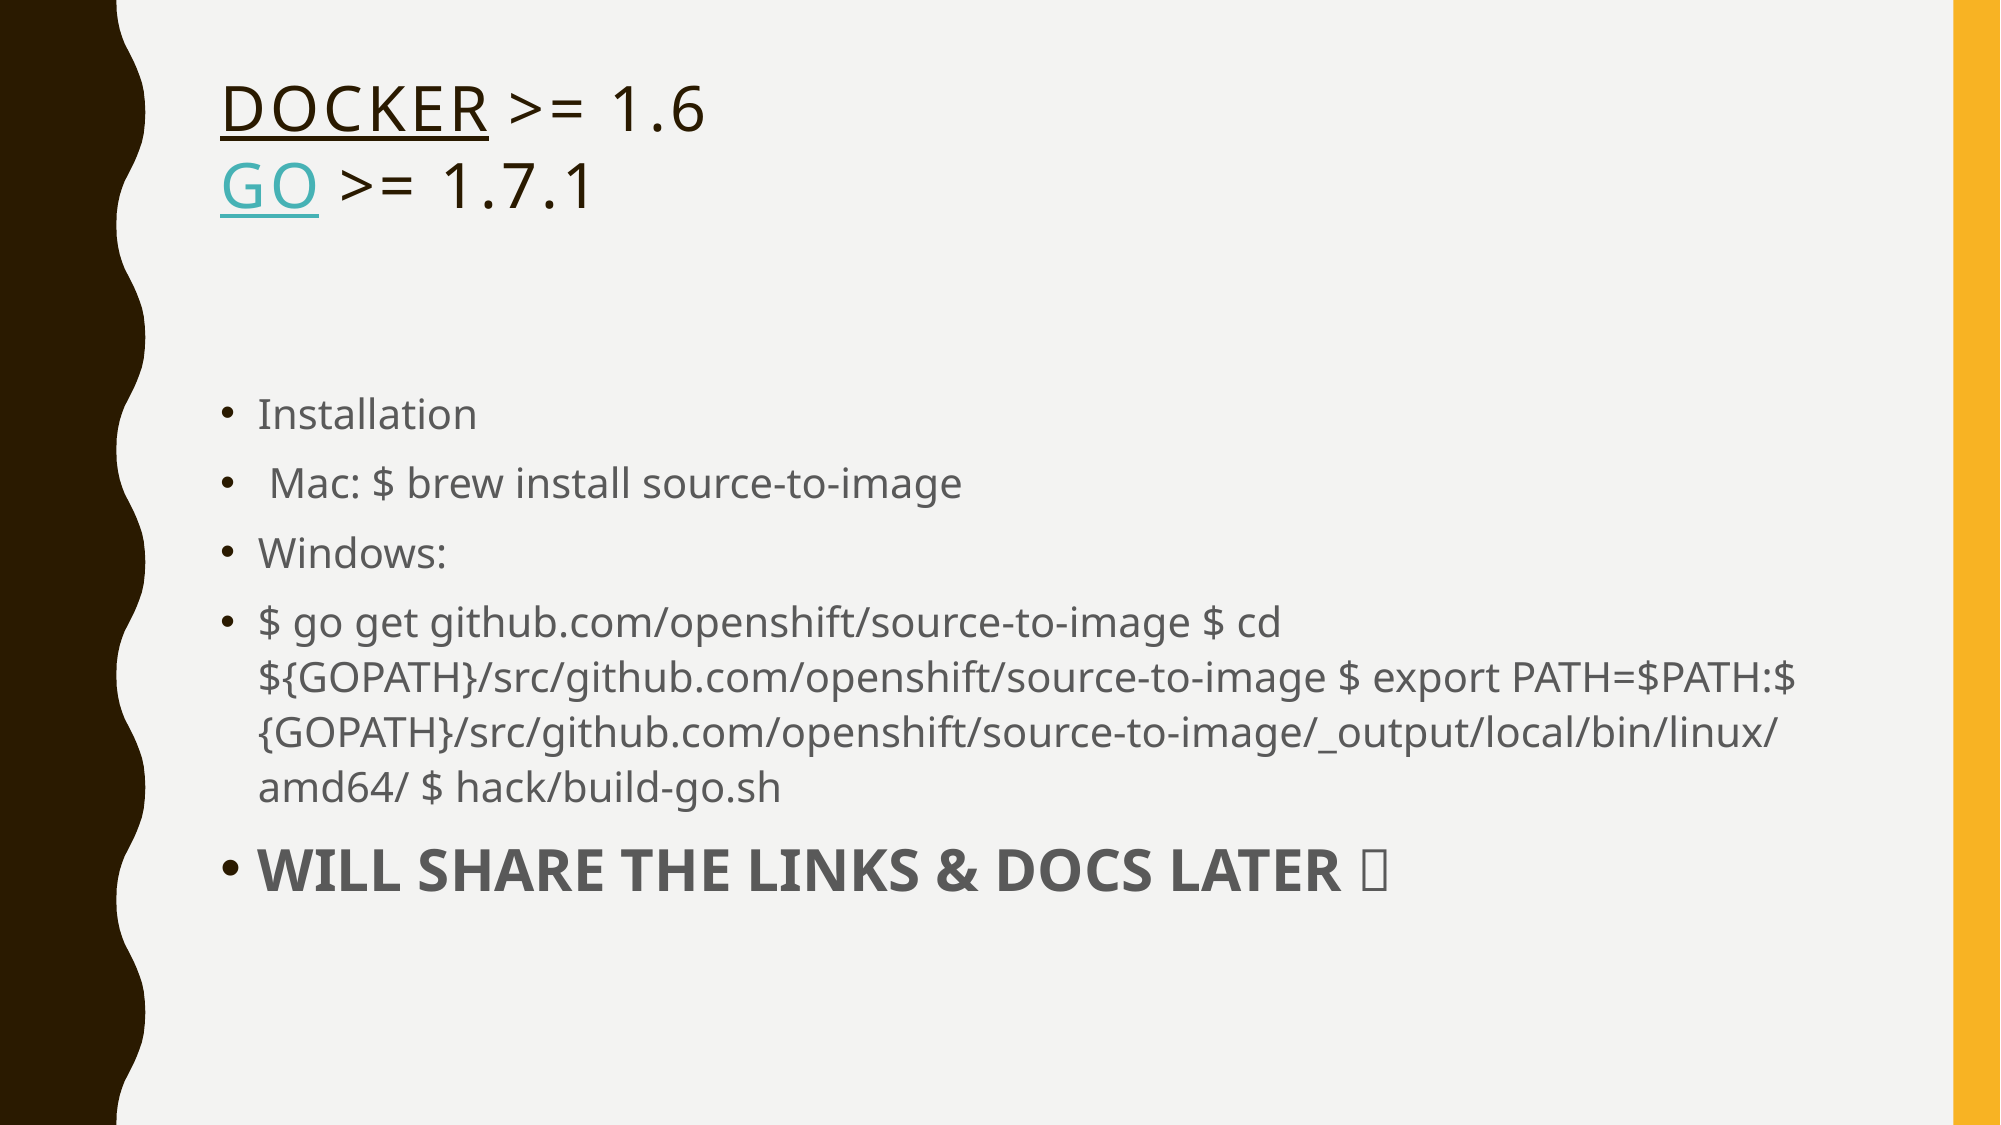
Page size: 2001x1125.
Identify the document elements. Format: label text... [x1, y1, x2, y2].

list Installation Mac: $ brew install source-to-image Windows: $ go get github.com/openshift/source-to-image $ cd ${GOPATH}/src/github.com/openshift/source-to-image $ export PATH=$PATH:${GOPATH}/src/github.com/openshift/source-to-image/_output/local/bin/linux/amd64/ $ hack/build-go.sh WILL SHARE THE LINKS & DOCS LATER  [205, 375, 1875, 965]
title docker >= 1.6 Go >= 1.7.1 [205, 62, 1875, 308]
